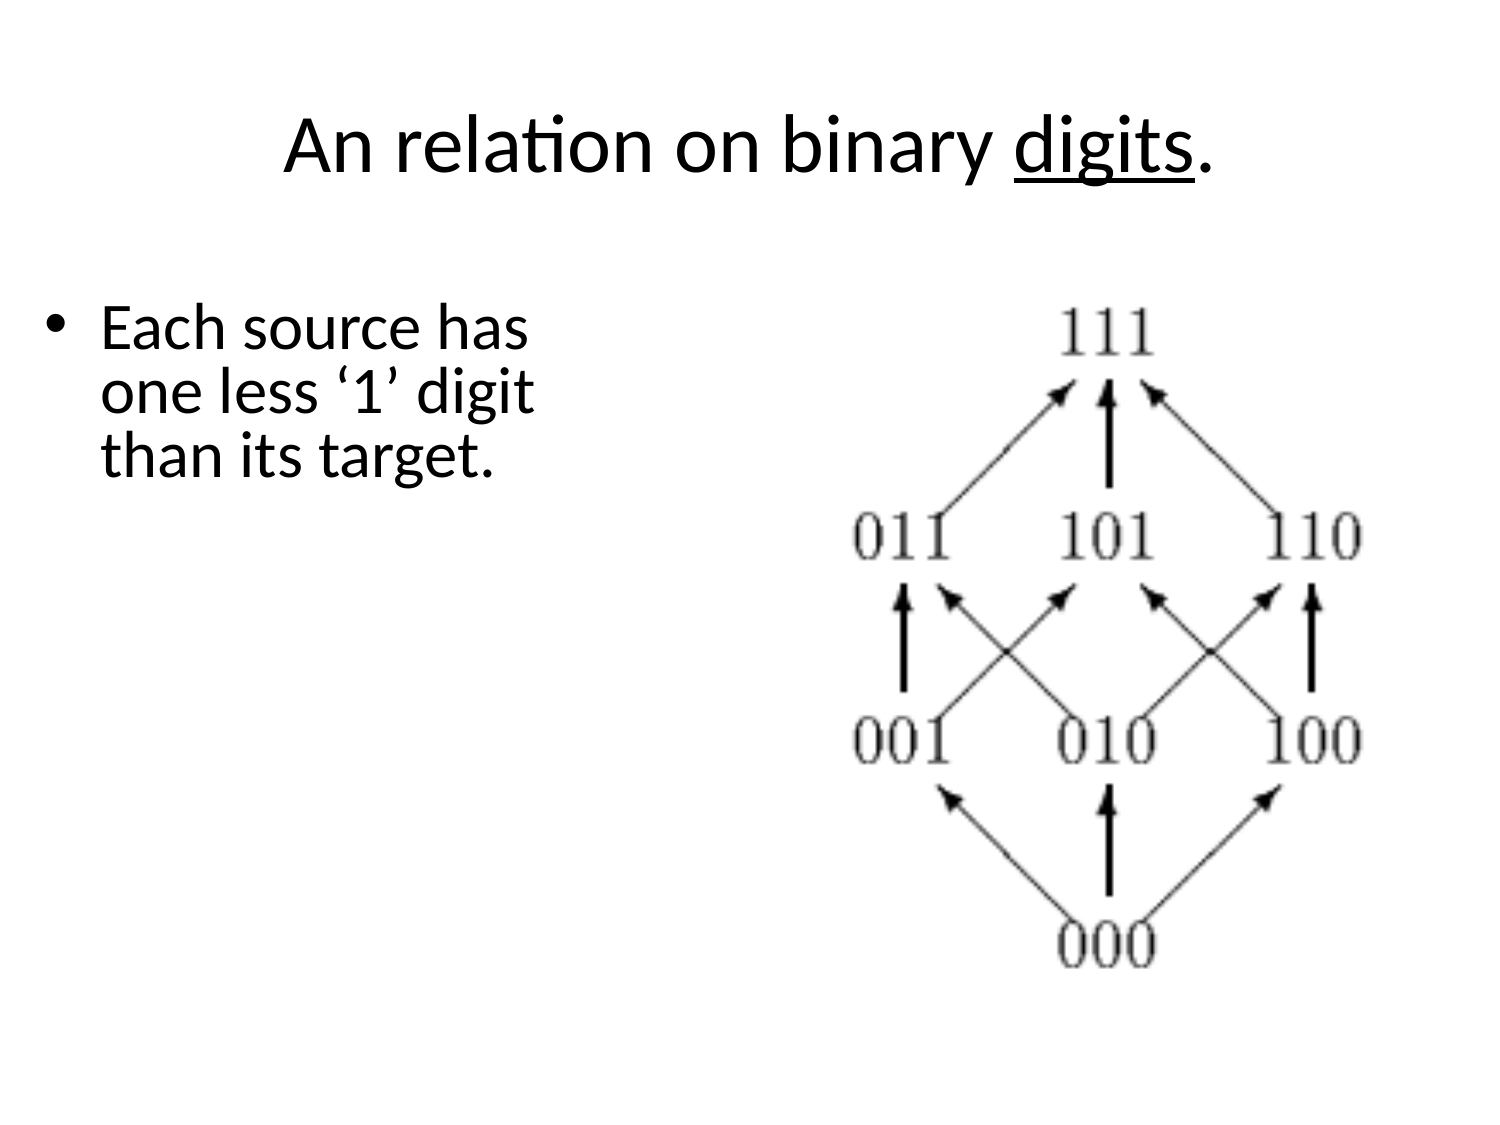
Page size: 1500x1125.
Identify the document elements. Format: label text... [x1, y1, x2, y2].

list Each source has one less ‘1’ digit than its target. [29, 290, 587, 1053]
title An relation on binary digits. [75, 45, 1425, 233]
picture [785, 207, 1463, 1000]
